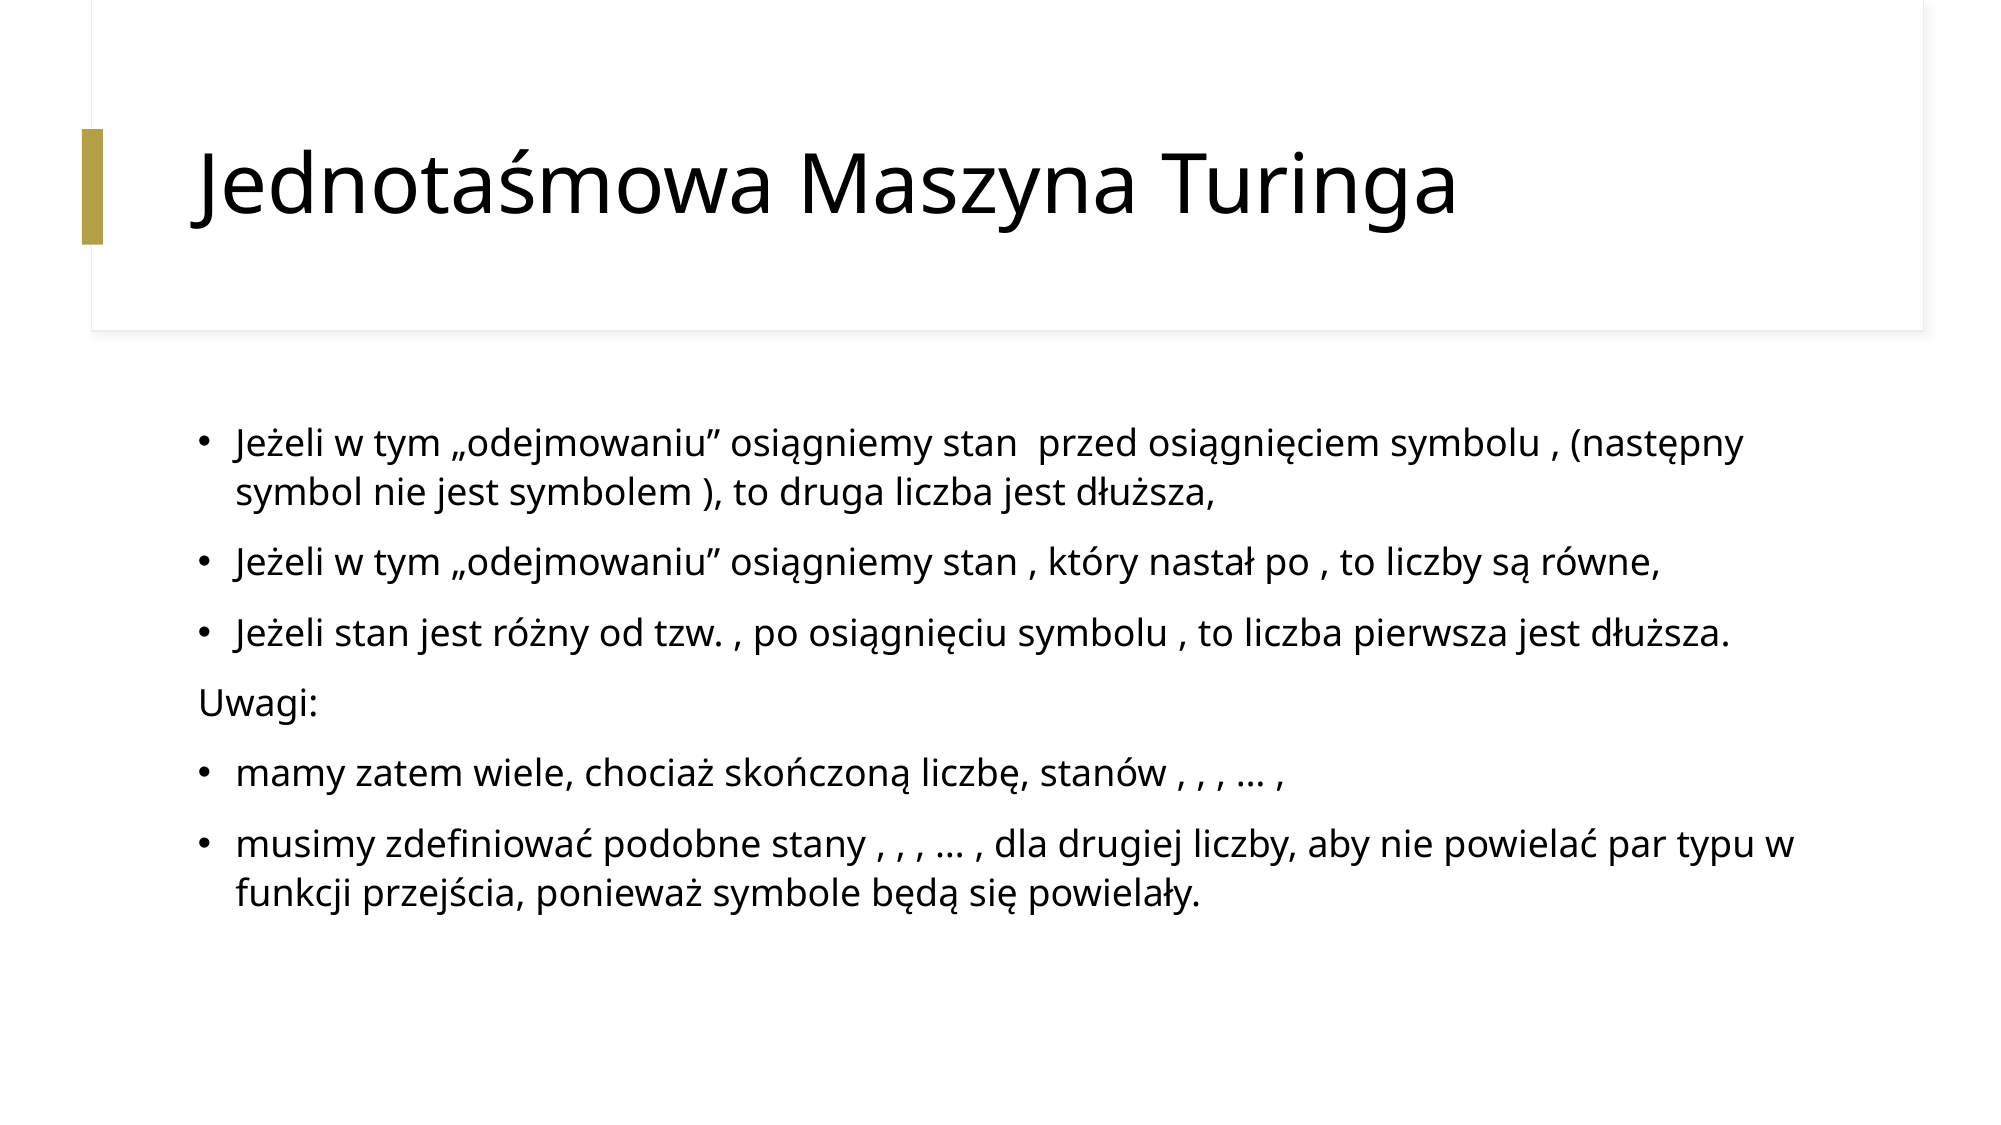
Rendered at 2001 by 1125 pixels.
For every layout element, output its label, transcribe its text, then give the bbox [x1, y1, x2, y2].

title Jednotaśmowa Maszyna Turinga [183, 90, 1851, 284]
